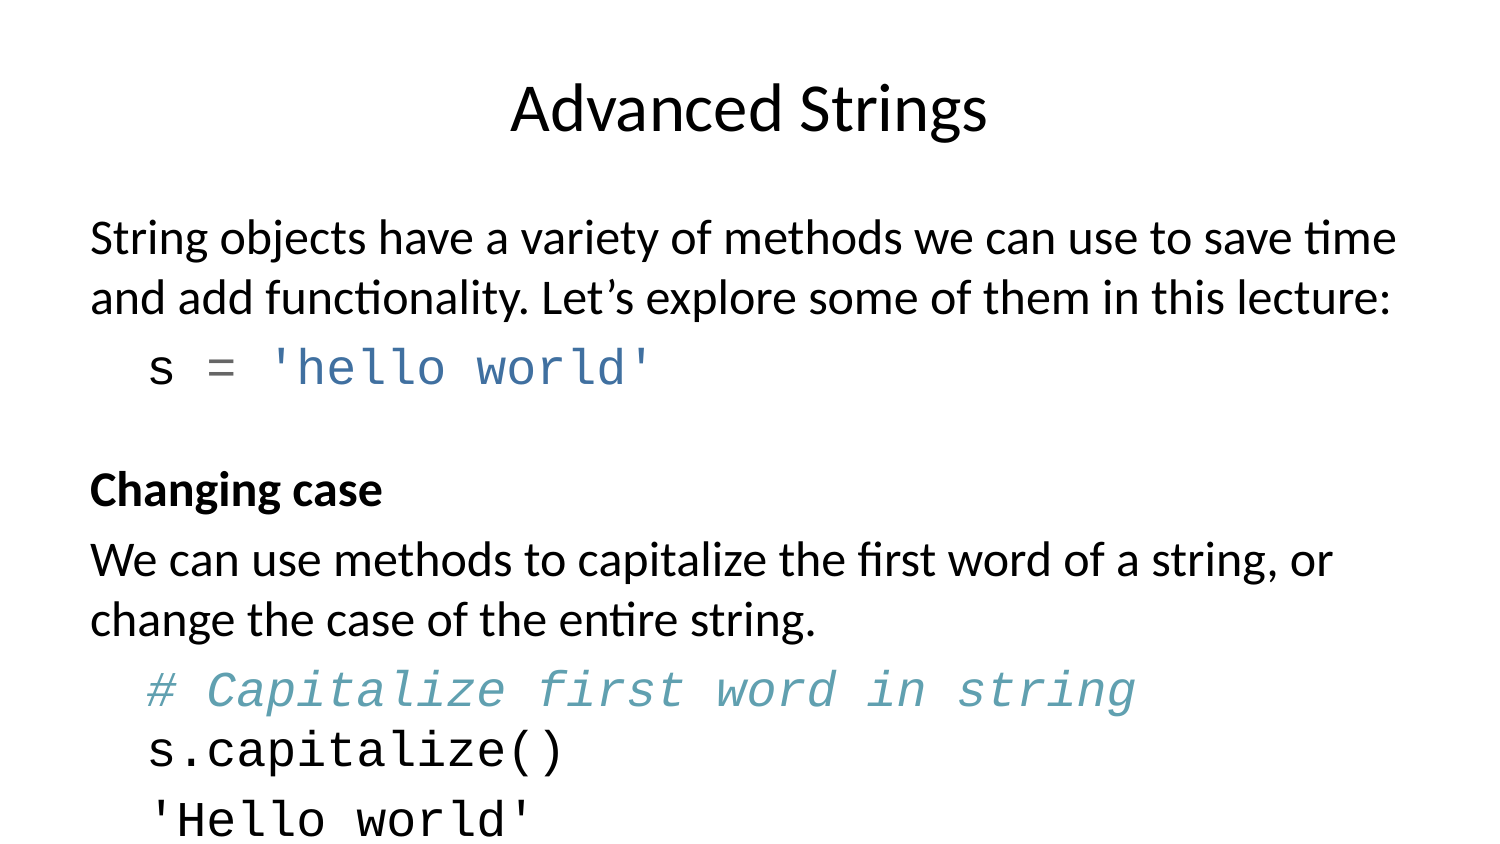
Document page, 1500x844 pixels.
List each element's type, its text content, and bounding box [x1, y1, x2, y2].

list String objects have a variety of methods we can use to save time and add functionality. Let’s explore some of them in this lecture: s = 'hello world' Changing case We can use methods to capitalize the first word of a string, or change the case of the entire string. # Capitalize first word in string s.capitalize() 'Hello world' s.upper() 'HELLO WORLD' s.lower() 'hello world' Remember, strings are immutable. None of the above methods change the string in place, they only return modified copies of the original string. s 'hello world' To change a string requires reassignment: s = s.upper() s 'HELLO WORLD' s = s.lower() s 'hello world' Location and Counting s.count('o') # returns the number of occurrences, without overlap 2 s.find('o') # returns the starting index position of the first occurence 4 Formatting The center() method allows you to place your string ‘centered’ between a provided string with a certain length. Personally, I’ve never actually used this in code as it seems pretty esoteric… s.center(20,'z') 'zzzzhello worldzzzzz' The expandtabs() method will expand tab notations /code> into spaces: 'hello\thi'.expandtabs() 'hello hi' is check methods These various methods below check if the string is some case. Let’s explore them: s = 'hello' isalnum() will return True if all characters in s are alphanumeric s.isalnum() True isalpha() will return True if all characters in s are alphabetic s.isalpha() True islower() will return True if all cased characters in s are lowercase and there is at least one cased character in s, False otherwise. s.islower() True isspace() will return True if all characters in s are whitespace. s.isspace() False istitle() will return True if s is a title cased string and there is at least one character in s, i.e. uppercase characters may only follow uncased characters and lowercase characters only cased ones. It returns False otherwise. s.istitle() False isupper() will return True if all cased characters in s are uppercase and there is at least one cased character in s, False otherwise. s.isupper() False Another method is endswith() which is essentially the same as a boolean check on s[-1] s.endswith('o') True Built-in Reg. Expressions Strings have some built-in methods that can resemble regular expression operations. We can use split() to split the string at a certain element and return a list of the results. We can use partition() to return a tuple that includes the first occurrence of the separator sandwiched between the first half and the end half. s.split('e') ['h', 'llo'] s.partition('l') ('he', 'l', 'lo') Great! You should now feel comfortable using the variety of methods that are built-in string objects! [75, 196, 1425, 754]
title Advanced Strings [75, 33, 1425, 175]
